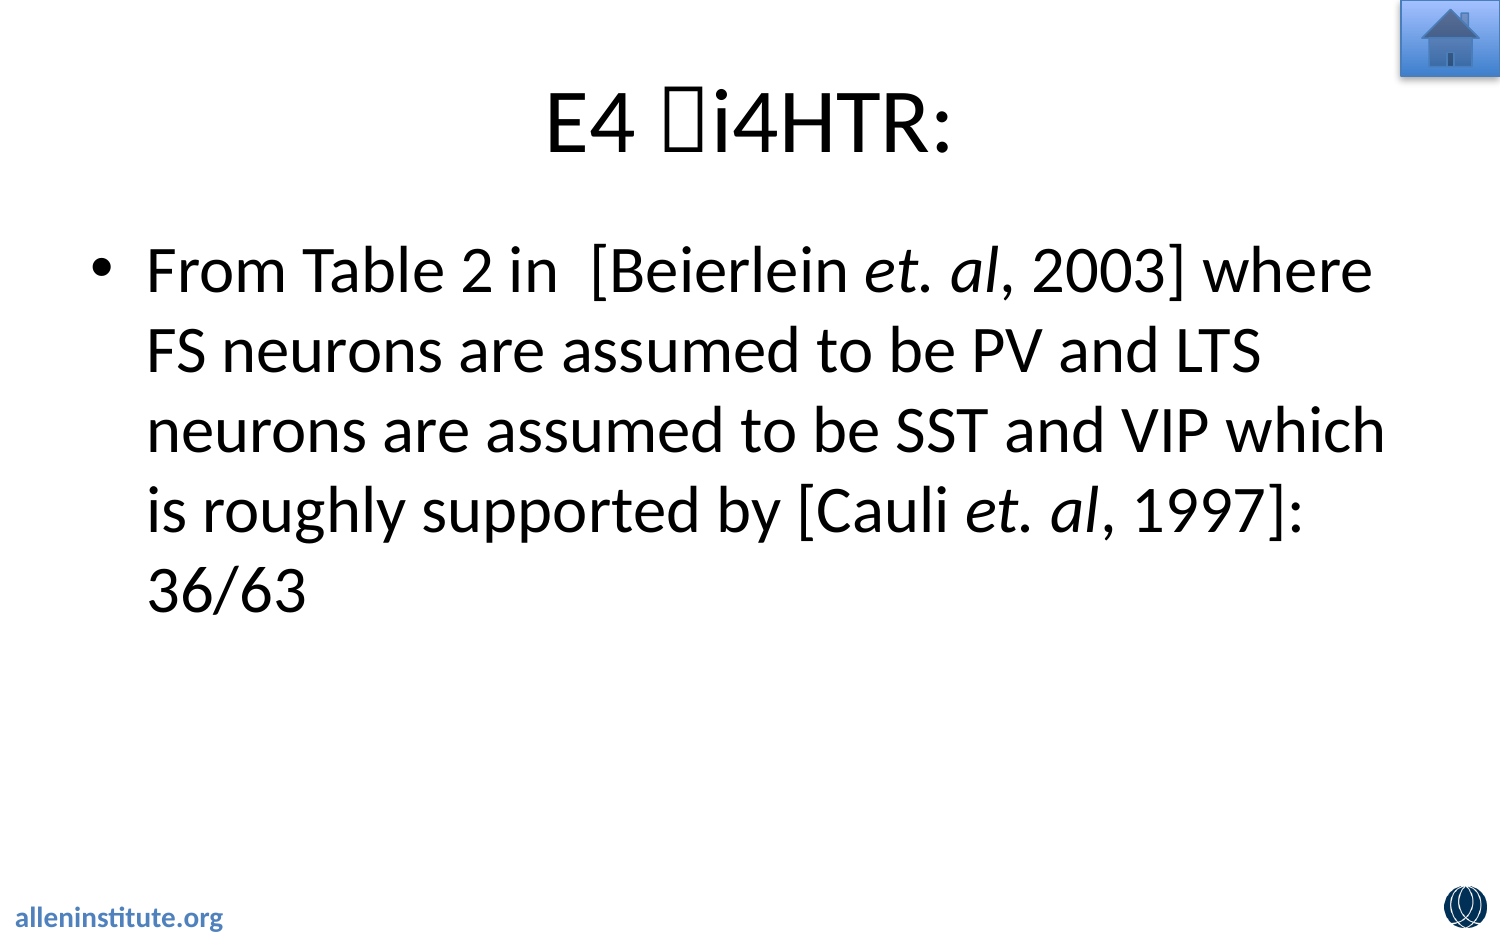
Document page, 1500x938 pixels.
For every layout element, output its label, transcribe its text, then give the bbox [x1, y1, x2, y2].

picture [1444, 886, 1487, 928]
title E4 i4HTR: [75, 37, 1425, 194]
list From Table 2 in [Beierlein et. al, 2003] where FS neurons are assumed to be PV and LTS neurons are assumed to be SST and VIP which is roughly supported by [Cauli et. al, 1997]: 36/63 [75, 218, 1425, 838]
